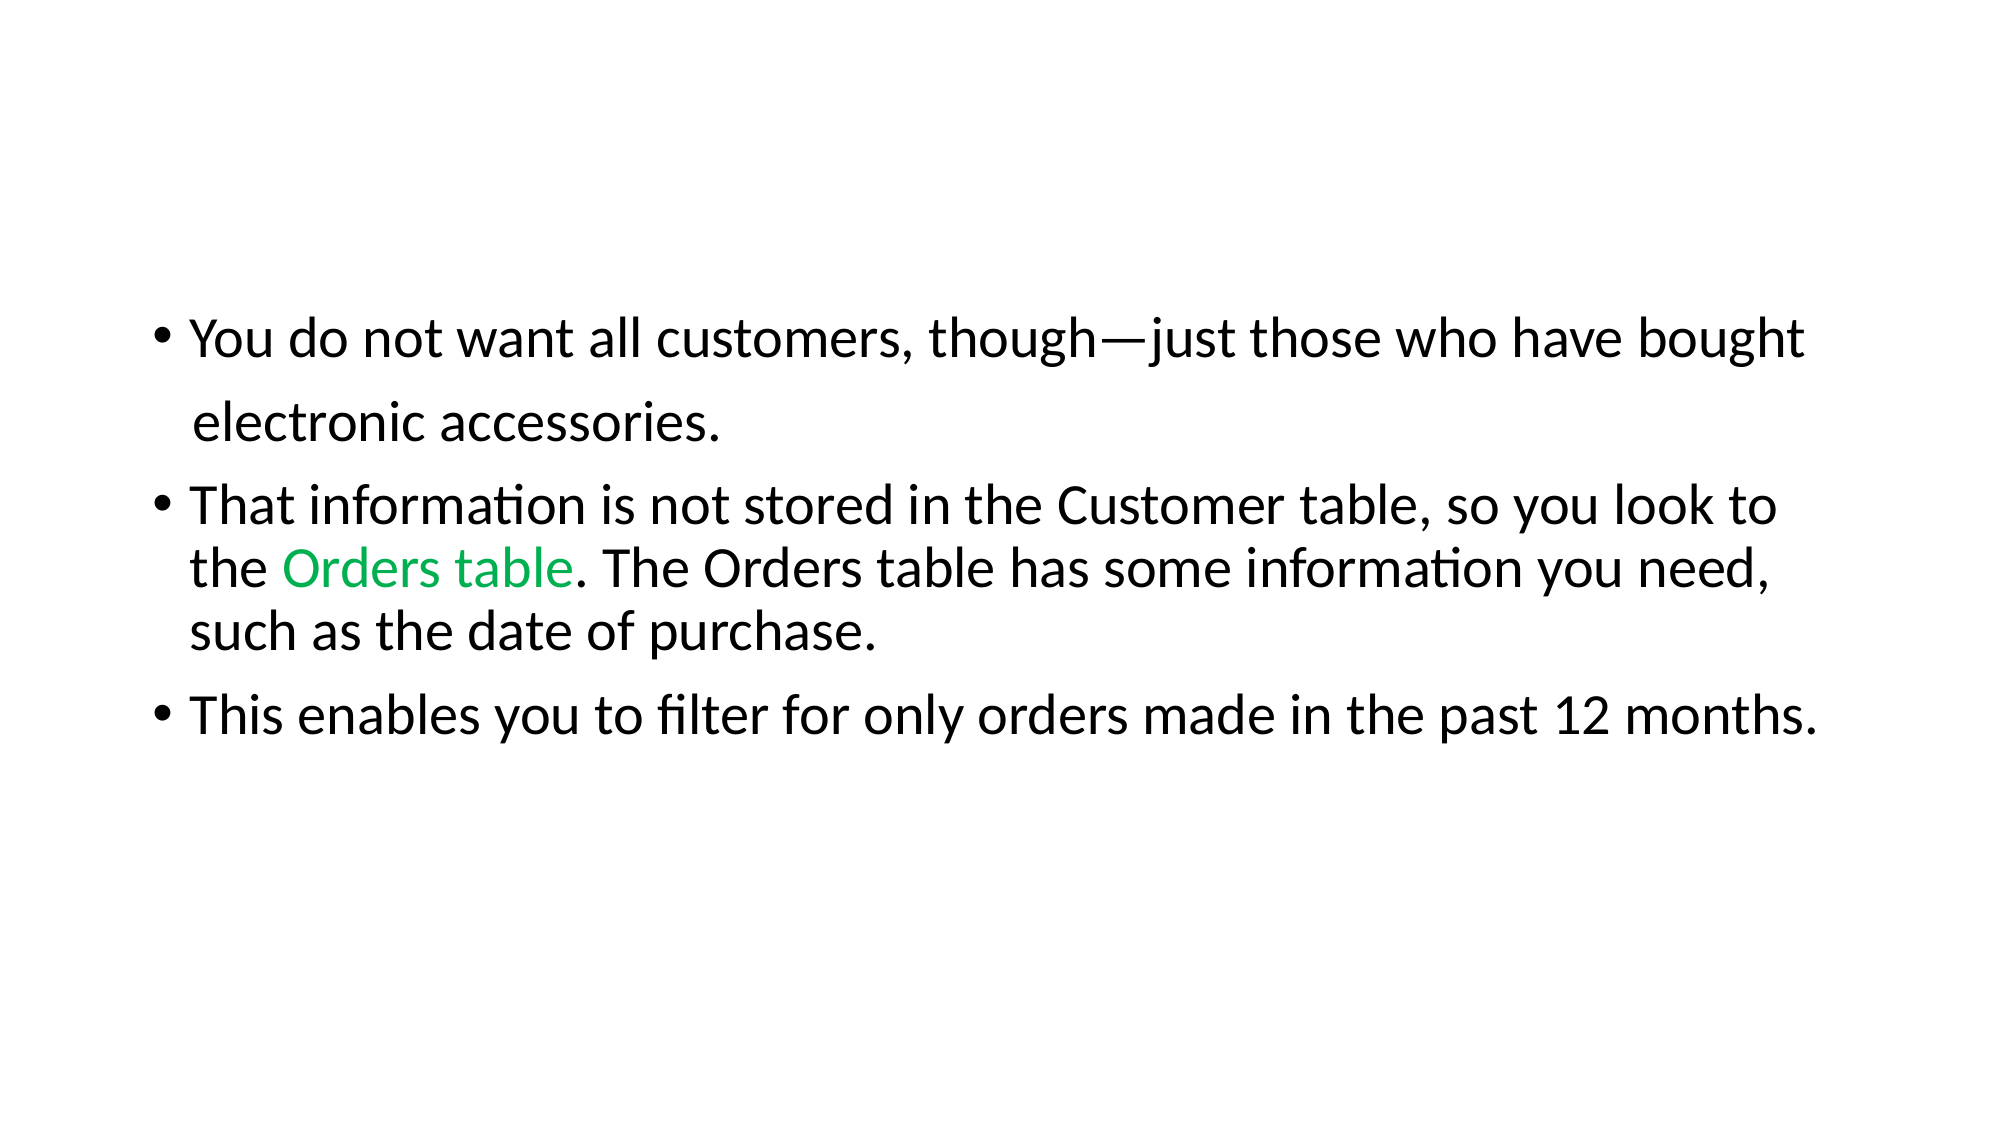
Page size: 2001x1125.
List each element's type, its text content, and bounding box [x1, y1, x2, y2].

list You do not want all customers, though—just those who have bought electronic accessories. That information is not stored in the Customer table, so you look to the Orders table. The Orders table has some information you need, such as the date of purchase. This enables you to filter for only orders made in the past 12 months. [137, 299, 1863, 1014]
